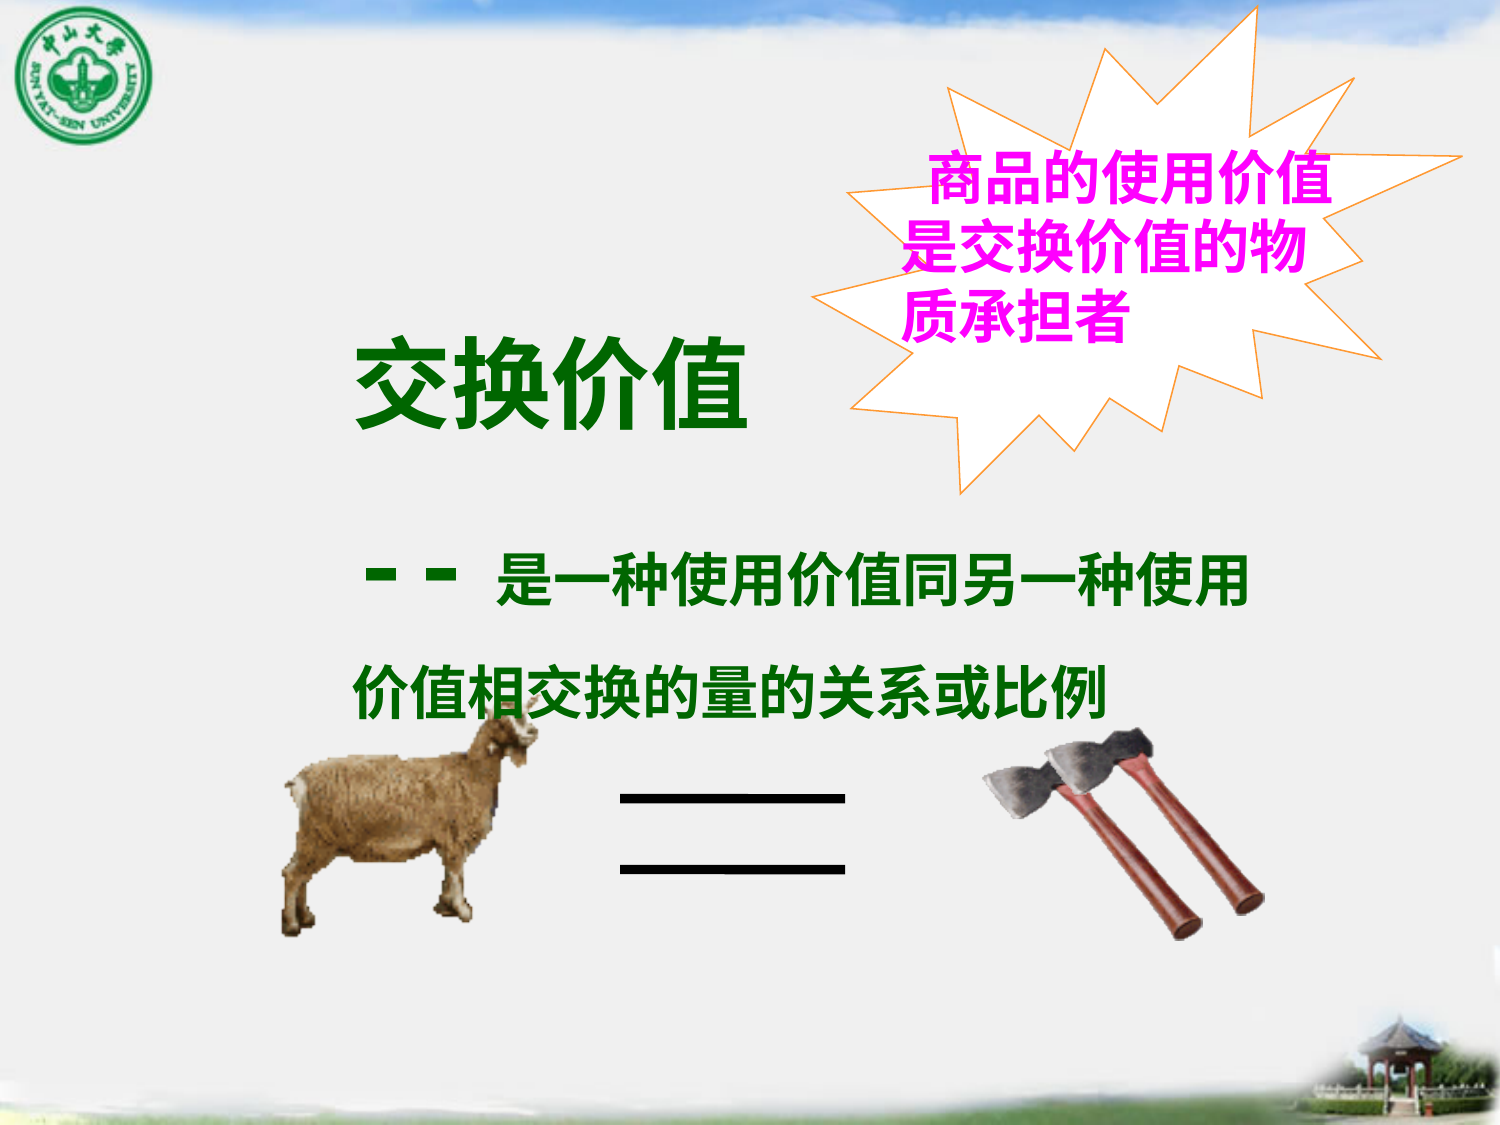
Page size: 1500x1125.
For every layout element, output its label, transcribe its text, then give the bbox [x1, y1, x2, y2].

picture [0, 0, 1500, 1125]
text_box [1357, 255, 1363, 264]
text_box [847, 189, 885, 227]
text_box [1357, 335, 1381, 360]
text_box [1075, 6, 1258, 133]
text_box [927, 727, 1265, 941]
text_box [1255, 77, 1355, 133]
text_box 交换价值 --是一种使用价值同另一种使用价值相交换的量的关系或比例 [336, 314, 1312, 734]
text_box [812, 279, 885, 314]
text_box [947, 88, 1036, 133]
text_box [1357, 154, 1463, 204]
text_box 商品的使用价值是交换价值的物质承担者 [885, 133, 1357, 358]
